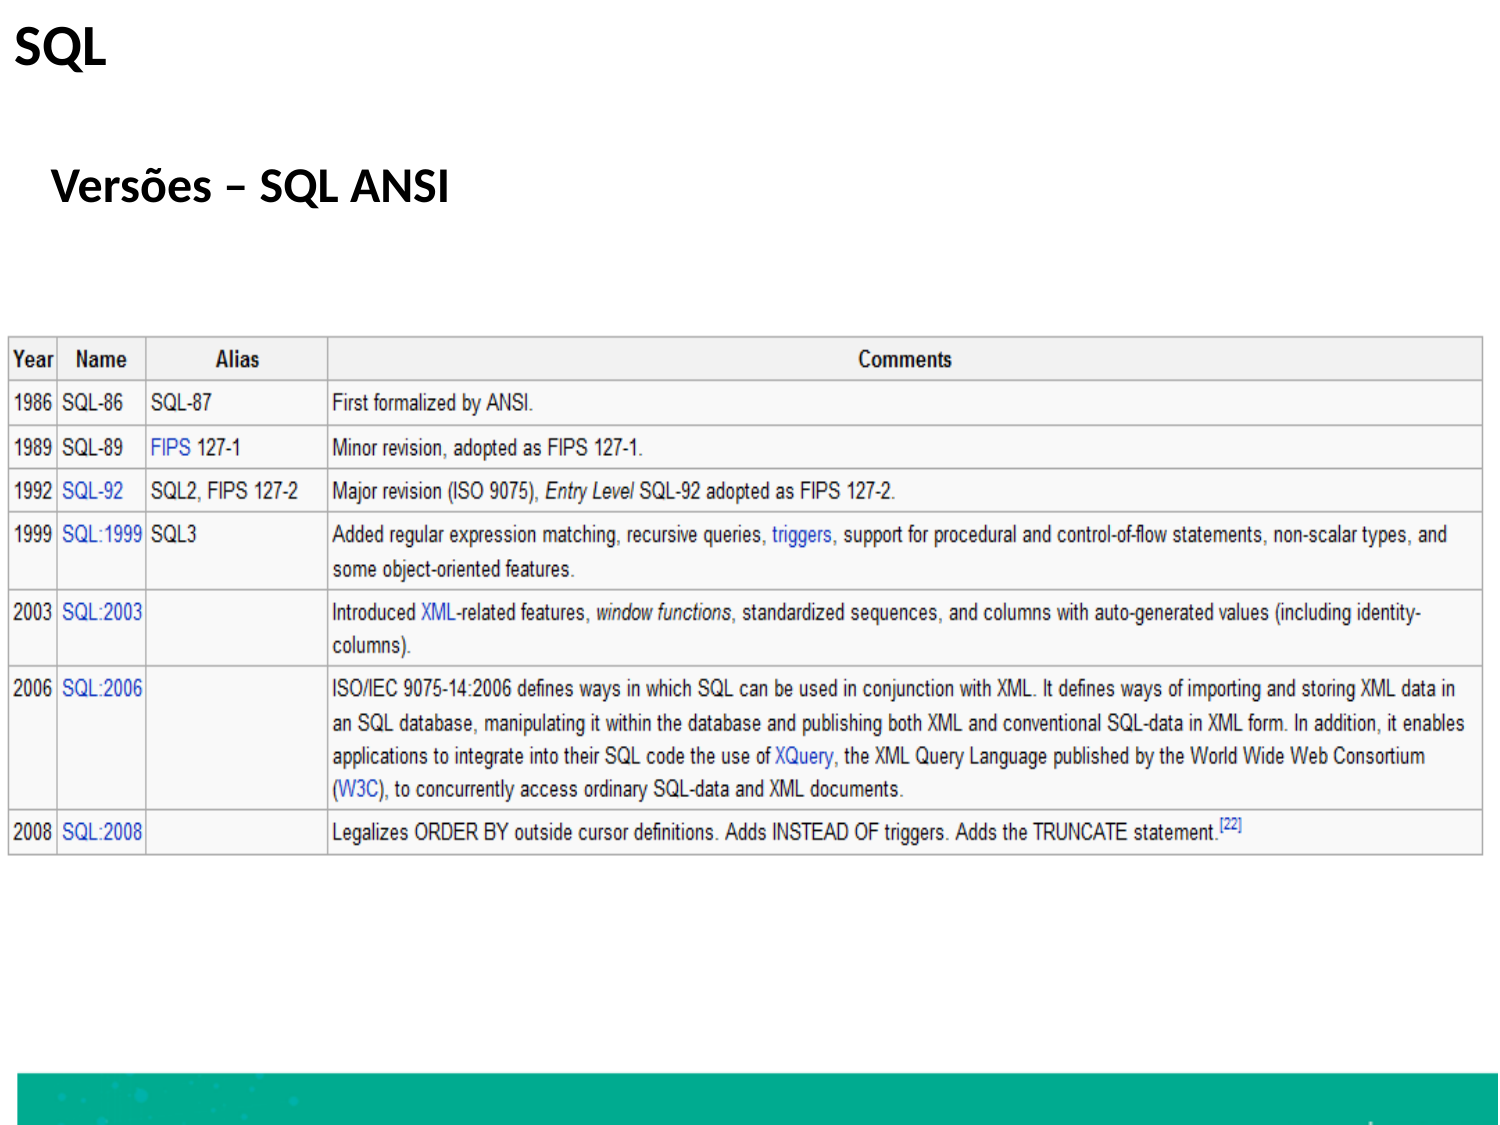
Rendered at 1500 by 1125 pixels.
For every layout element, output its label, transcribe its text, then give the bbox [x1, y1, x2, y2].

text_box SQL [0, 0, 774, 85]
picture [1, 0, 1500, 1125]
text_box Versões – SQL ANSI [35, 152, 1430, 324]
